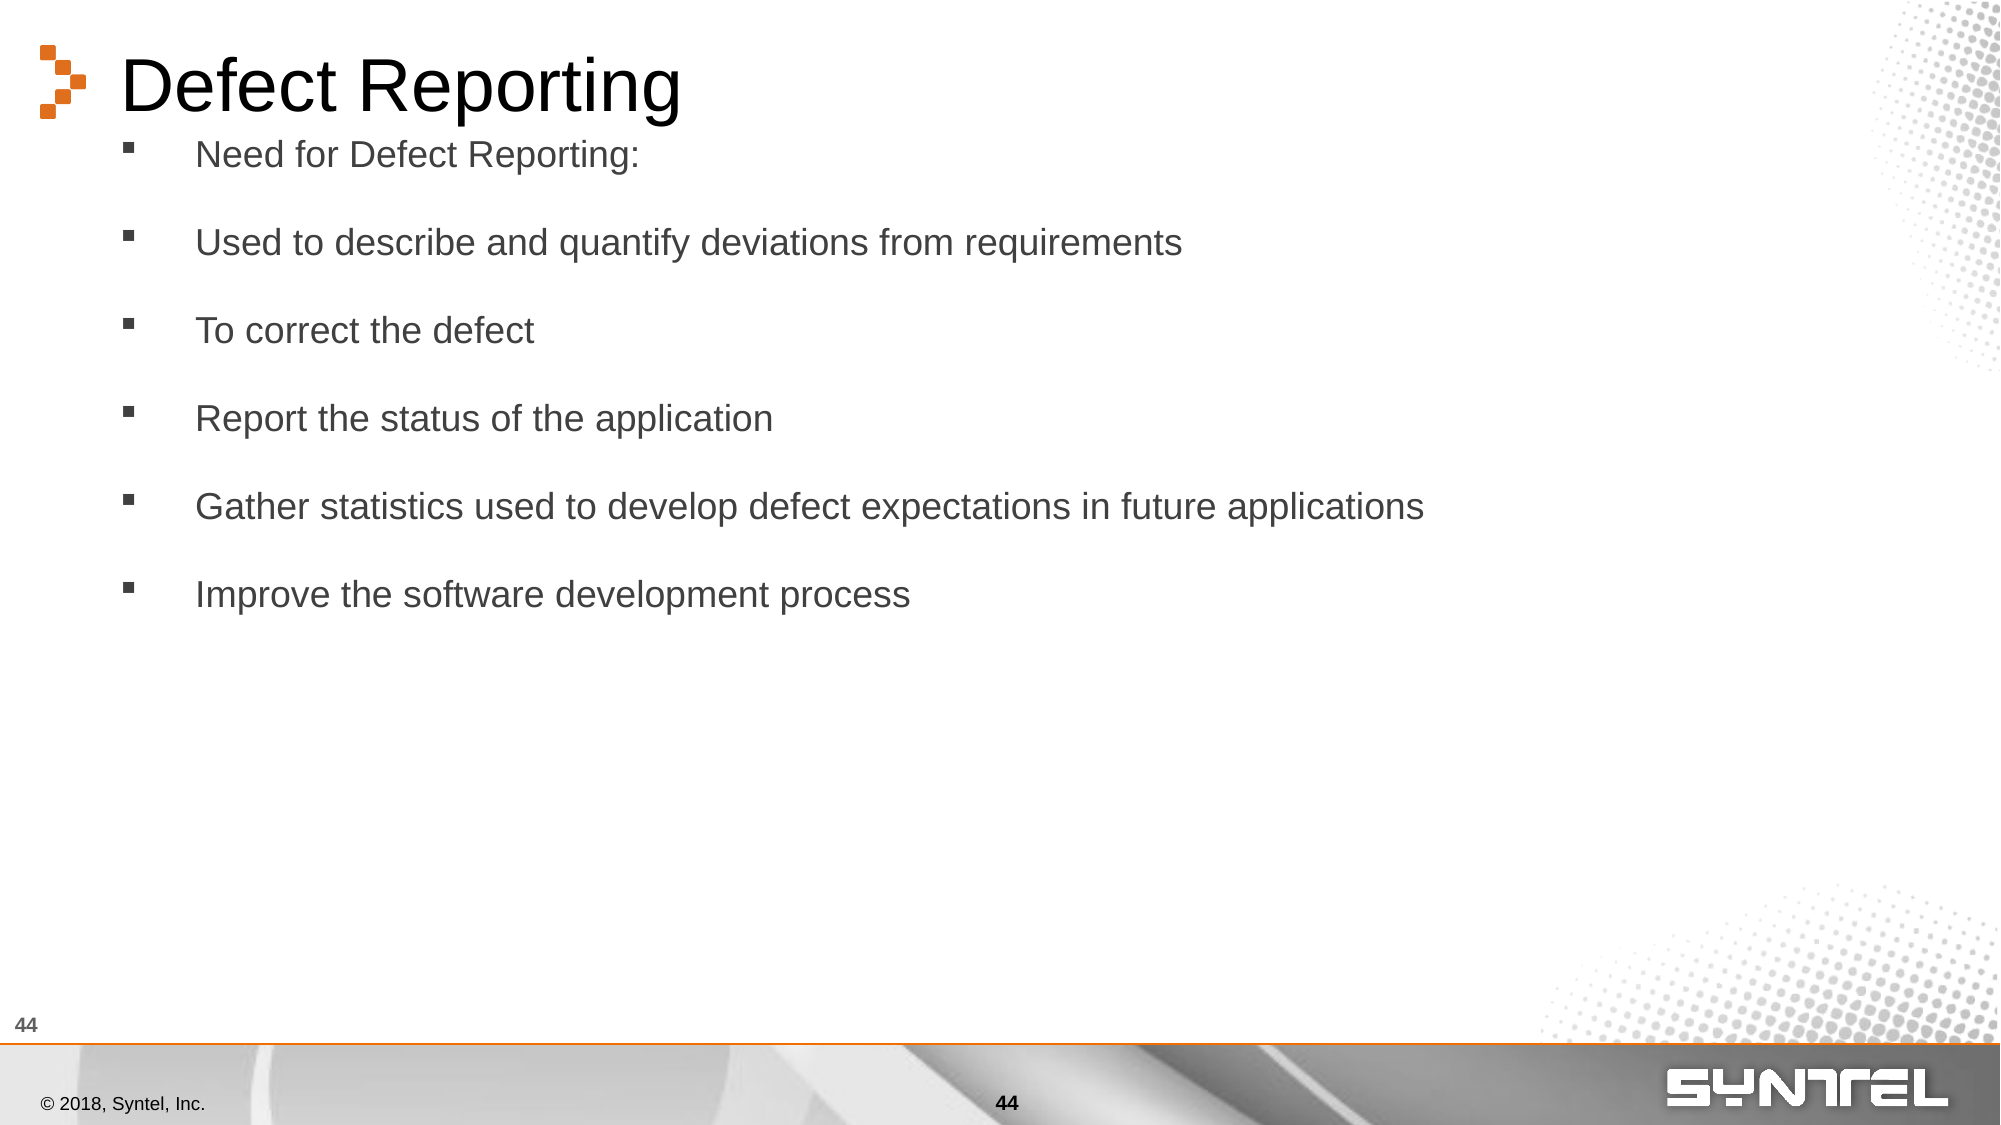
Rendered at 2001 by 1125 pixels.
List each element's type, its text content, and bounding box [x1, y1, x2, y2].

slide_number 44 [0, 1004, 164, 1048]
picture [40, 45, 86, 119]
picture [1667, 1069, 1949, 1112]
list Need for Defect Reporting: Used to describe and quantify deviations from requirements To correct the defect Report the status of the application Gather statistics used to develop defect expectations in future applications Improve the software development process [120, 134, 1458, 835]
title Defect Reporting [120, 28, 1949, 135]
